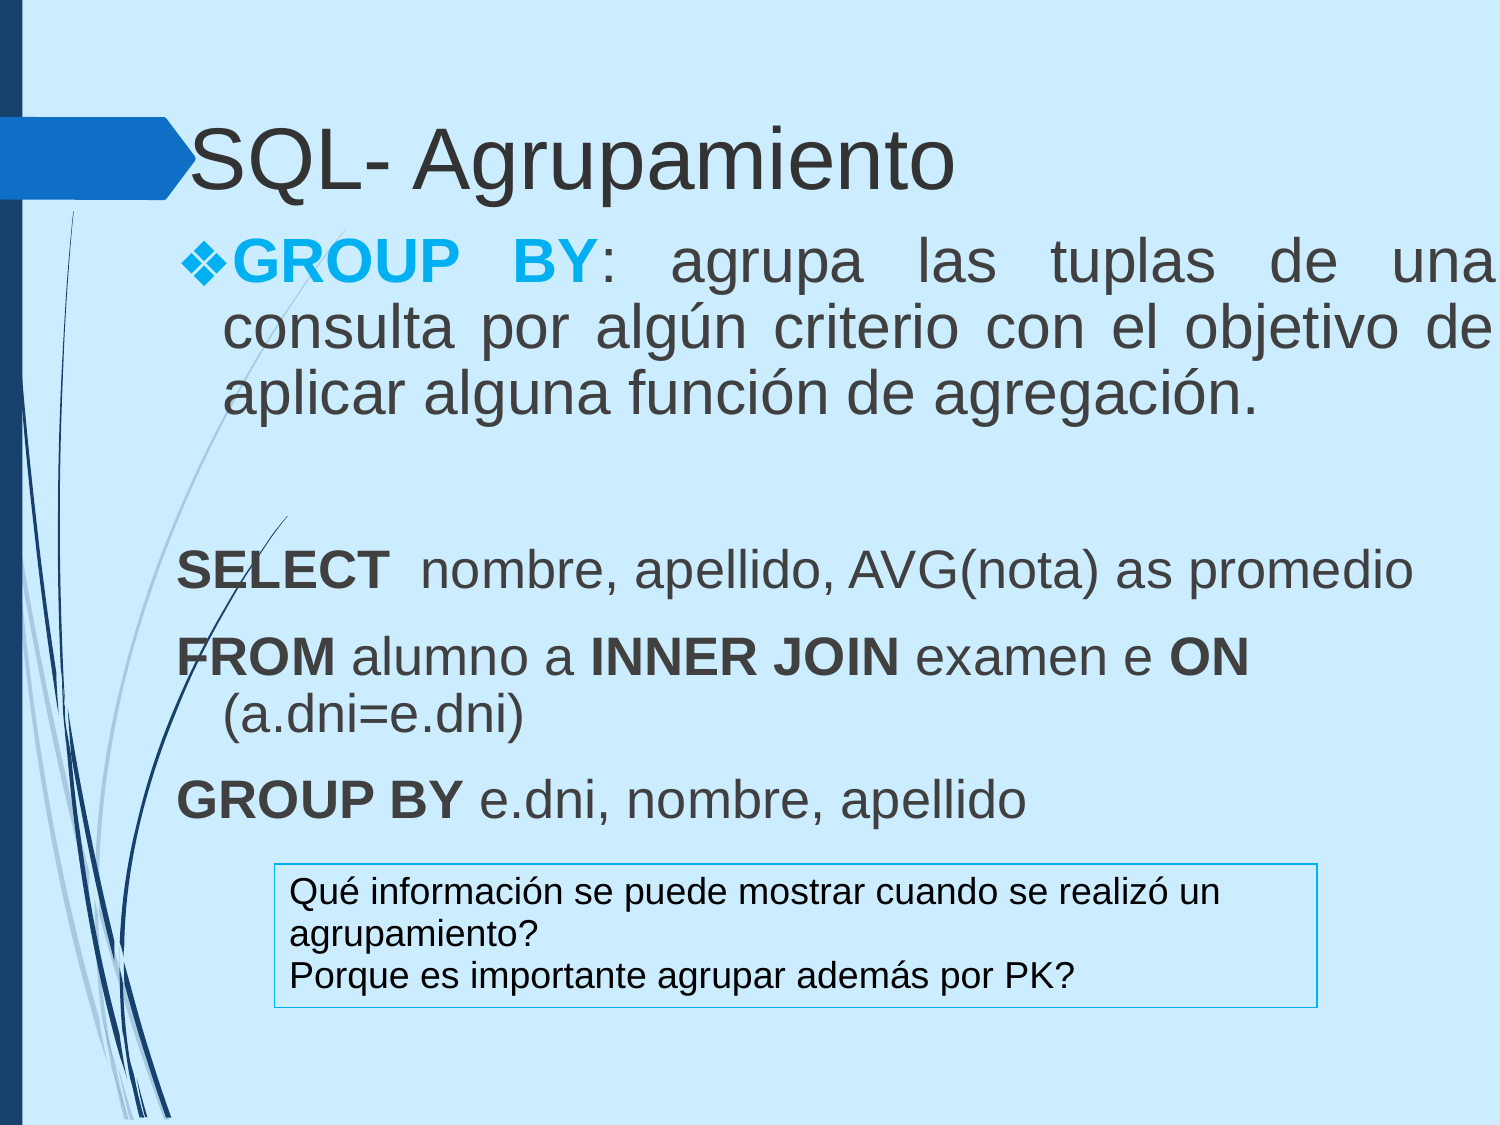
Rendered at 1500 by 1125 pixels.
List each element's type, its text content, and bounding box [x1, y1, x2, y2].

text_box SQL- Agrupamiento [174, 95, 1500, 258]
text_box Qué información se puede mostrar cuando se realizó un agrupamiento? Porque es importante agrupar además por PK? [274, 863, 1318, 1008]
text_box GROUP BY: agrupa las tuplas de una consulta por algún criterio con el objetivo de aplicar alguna función de agregación. SELECT nombre, apellido, AVG(nota) as promedio FROM alumno a INNER JOIN examen e ON (a.dni=e.dni) GROUP BY e.dni, nombre, apellido [161, 222, 1500, 1008]
